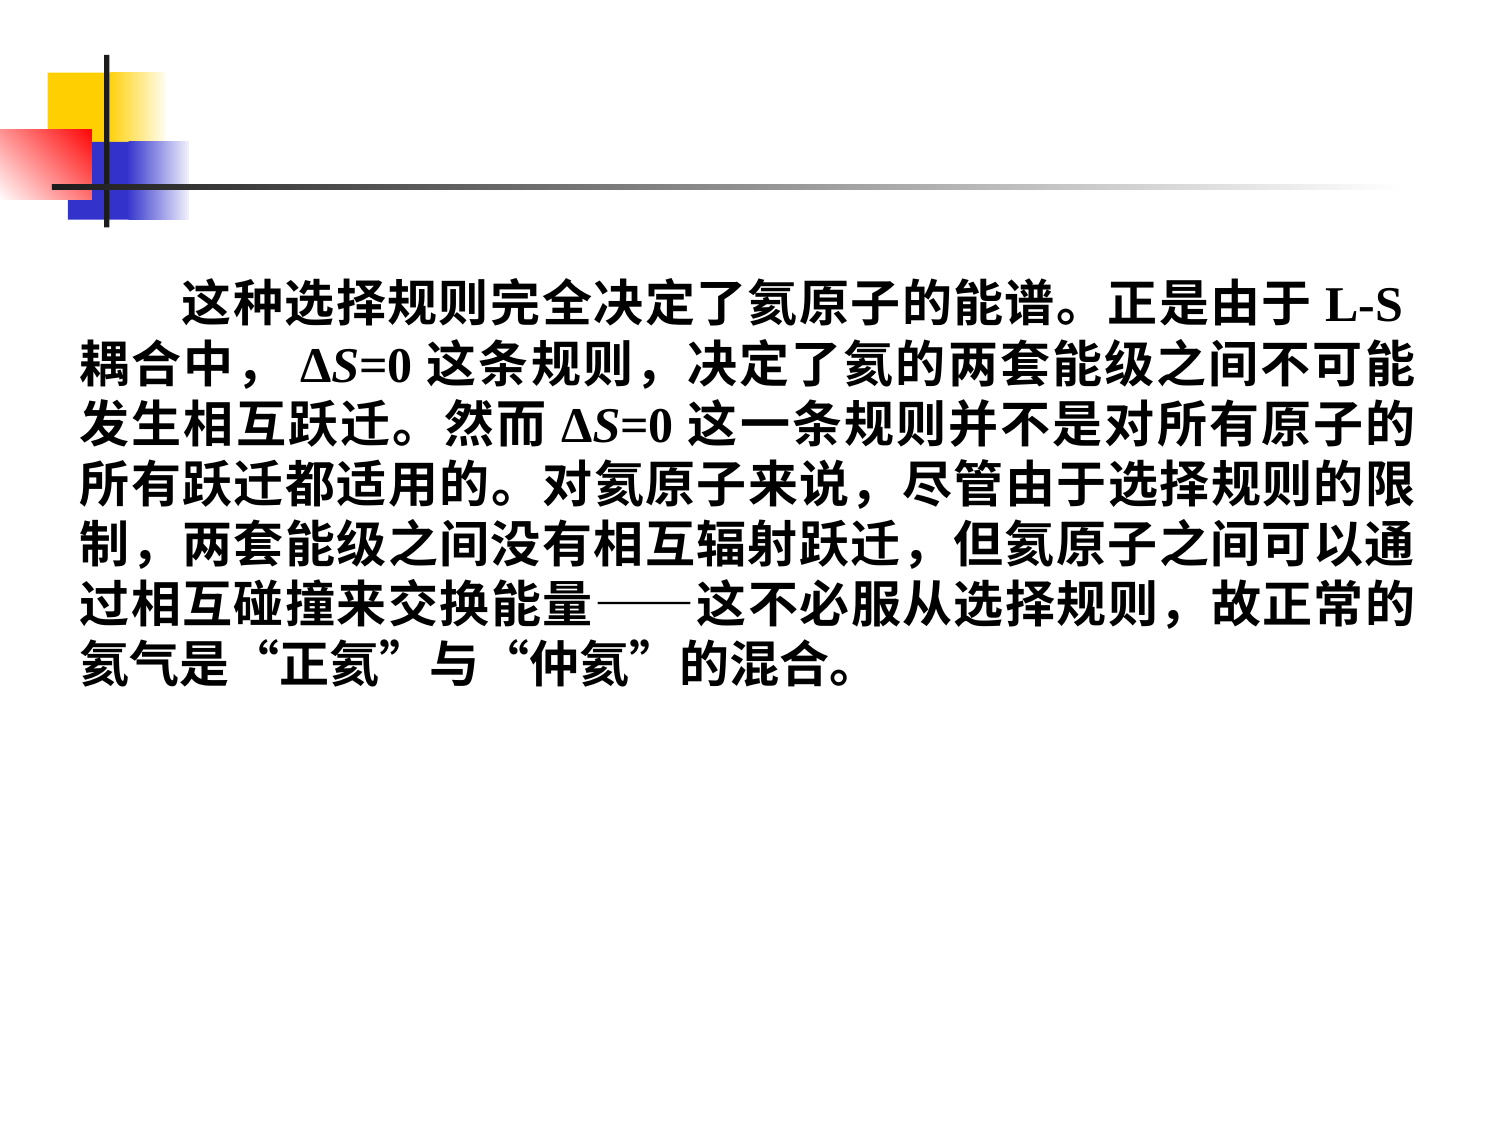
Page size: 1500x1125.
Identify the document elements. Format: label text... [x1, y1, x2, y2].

text_box 这种选择规则完全决定了氦原子的能谱。正是由于L-S耦合中，ΔS=0这条规则，决定了氦的两套能级之间不可能发生相互跃迁。然而ΔS=0这一条规则并不是对所有原子的所有跃迁都适用的。对氦原子来说，尽管由于选择规则的限制，两套能级之间没有相互辐射跃迁，但氦原子之间可以通过相互碰撞来交换能量——这不必服从选择规则，故正常的氦气是“正氦”与“仲氦”的混合。 [64, 255, 1431, 701]
